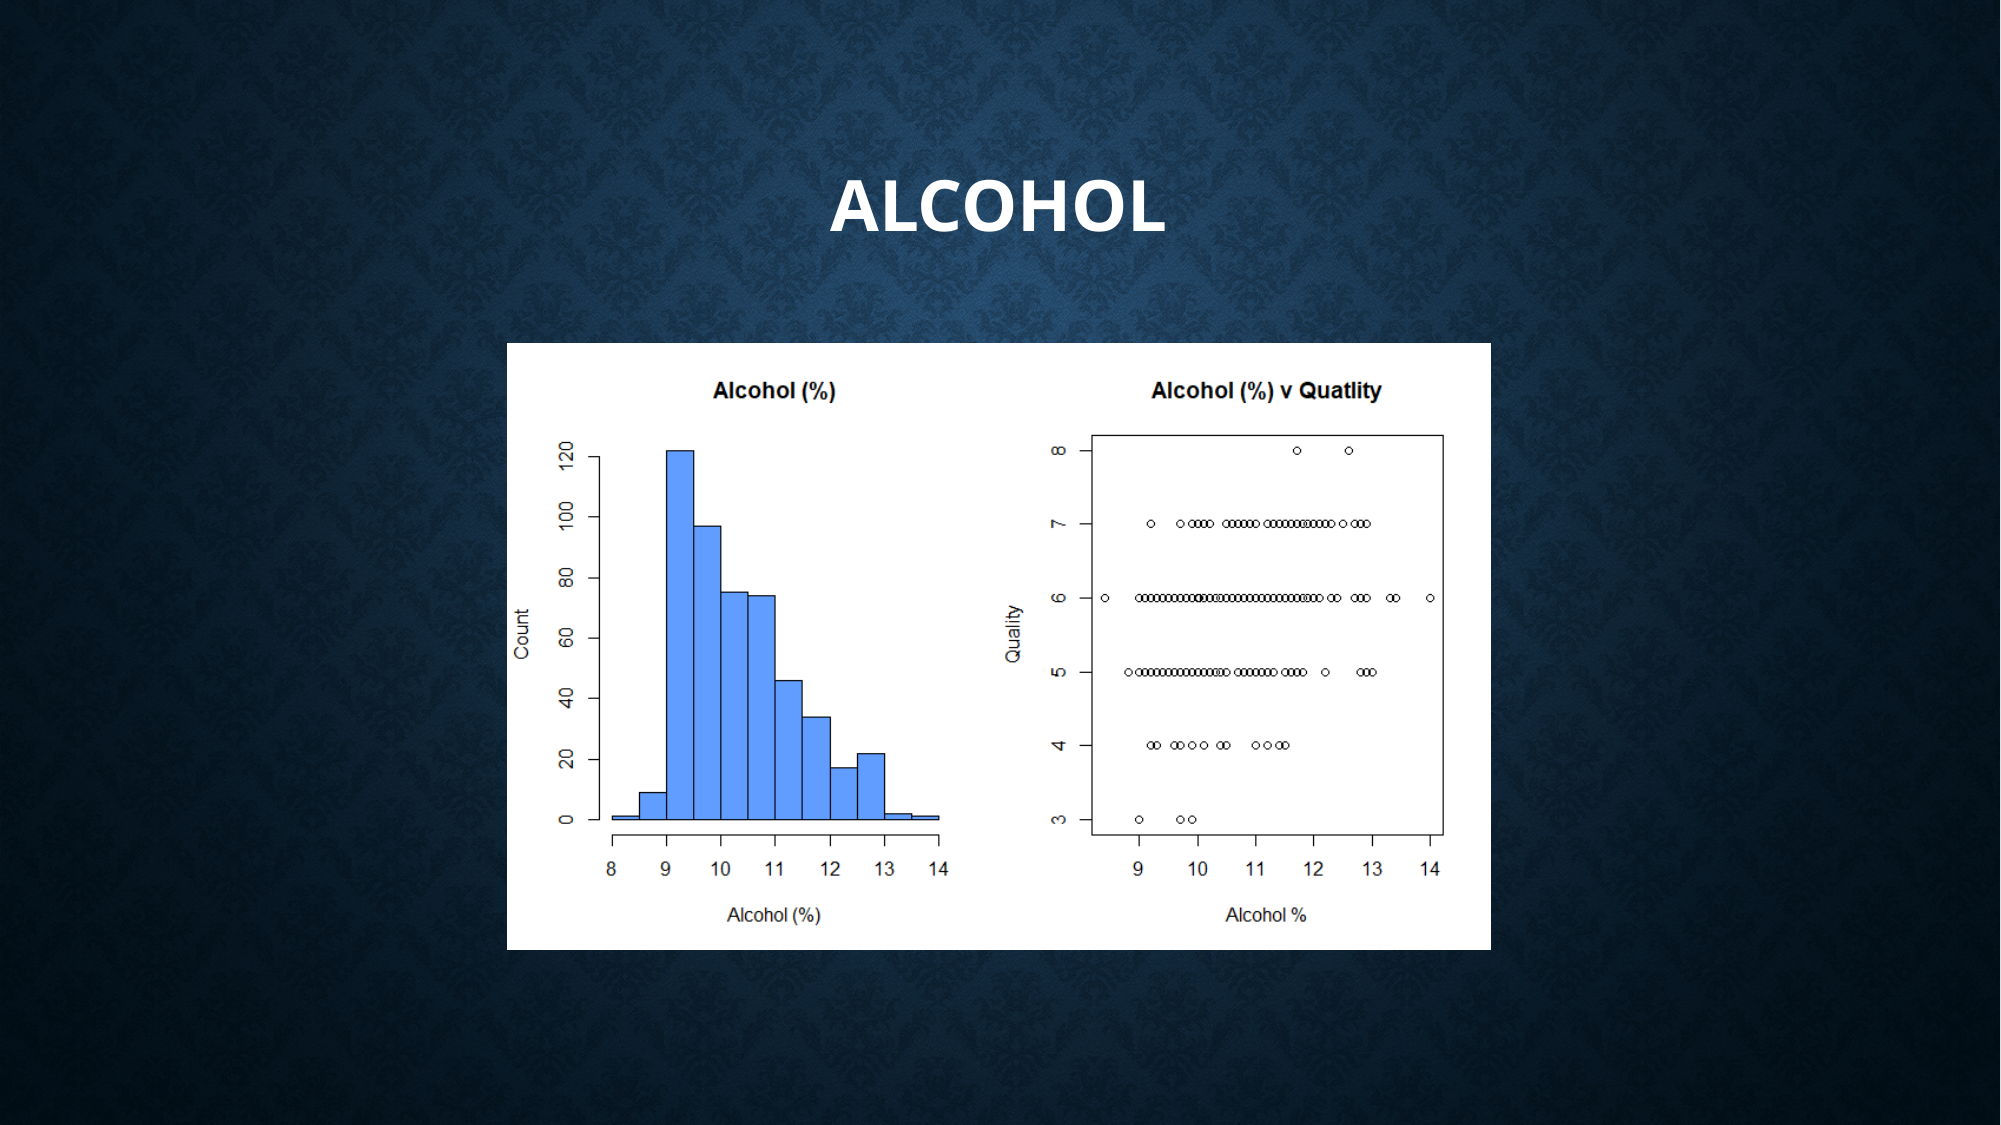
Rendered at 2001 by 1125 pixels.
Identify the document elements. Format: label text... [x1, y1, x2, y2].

title alcohol [149, 99, 1849, 318]
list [507, 343, 1492, 951]
